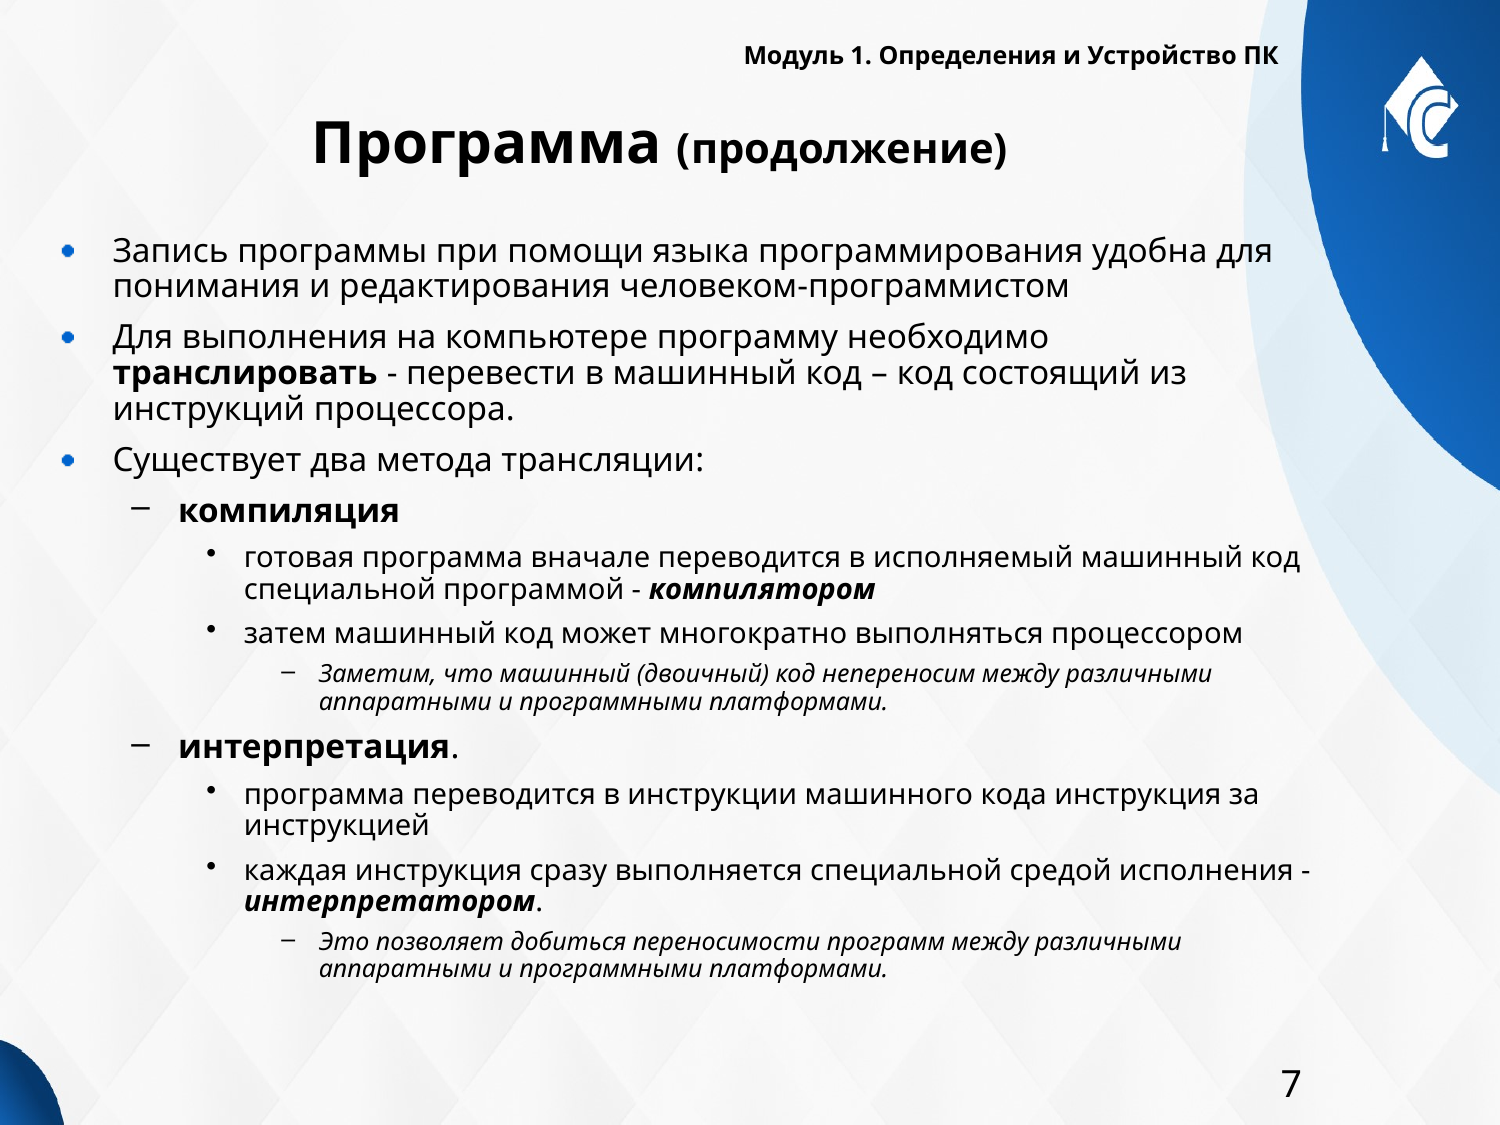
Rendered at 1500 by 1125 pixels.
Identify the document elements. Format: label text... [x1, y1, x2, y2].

picture [0, 0, 1500, 1125]
list Запись программы при помощи языка программирования удобна для понимания и редактирования человеком-программистом Для выполнения на компьютере программу необходимо транслировать - перевести в машинный код – код состоящий из инструкций процессора. Существует два метода трансляции: компиляция готовая программа вначале переводится в исполняемый машинный код специальной программой - компилятором затем машинный код может многократно выполняться процессором Заметим, что машинный (двоичный) код непереносим между различными аппаратными и программными платформами. интерпретация. программа переводится в инструкции машинного кода инструкция за инструкцией каждая инструкция сразу выполняется специальной средой исполнения - интерпретатором. Это позволяет добиться переносимости программ между различными аппаратными и программными платформами. [41, 225, 1335, 1026]
slide_number 7 [967, 1052, 1317, 1125]
title Программа (продолжение) [41, 96, 1279, 184]
text_box Модуль 1. Определения и Устройство ПК [728, 32, 1295, 78]
